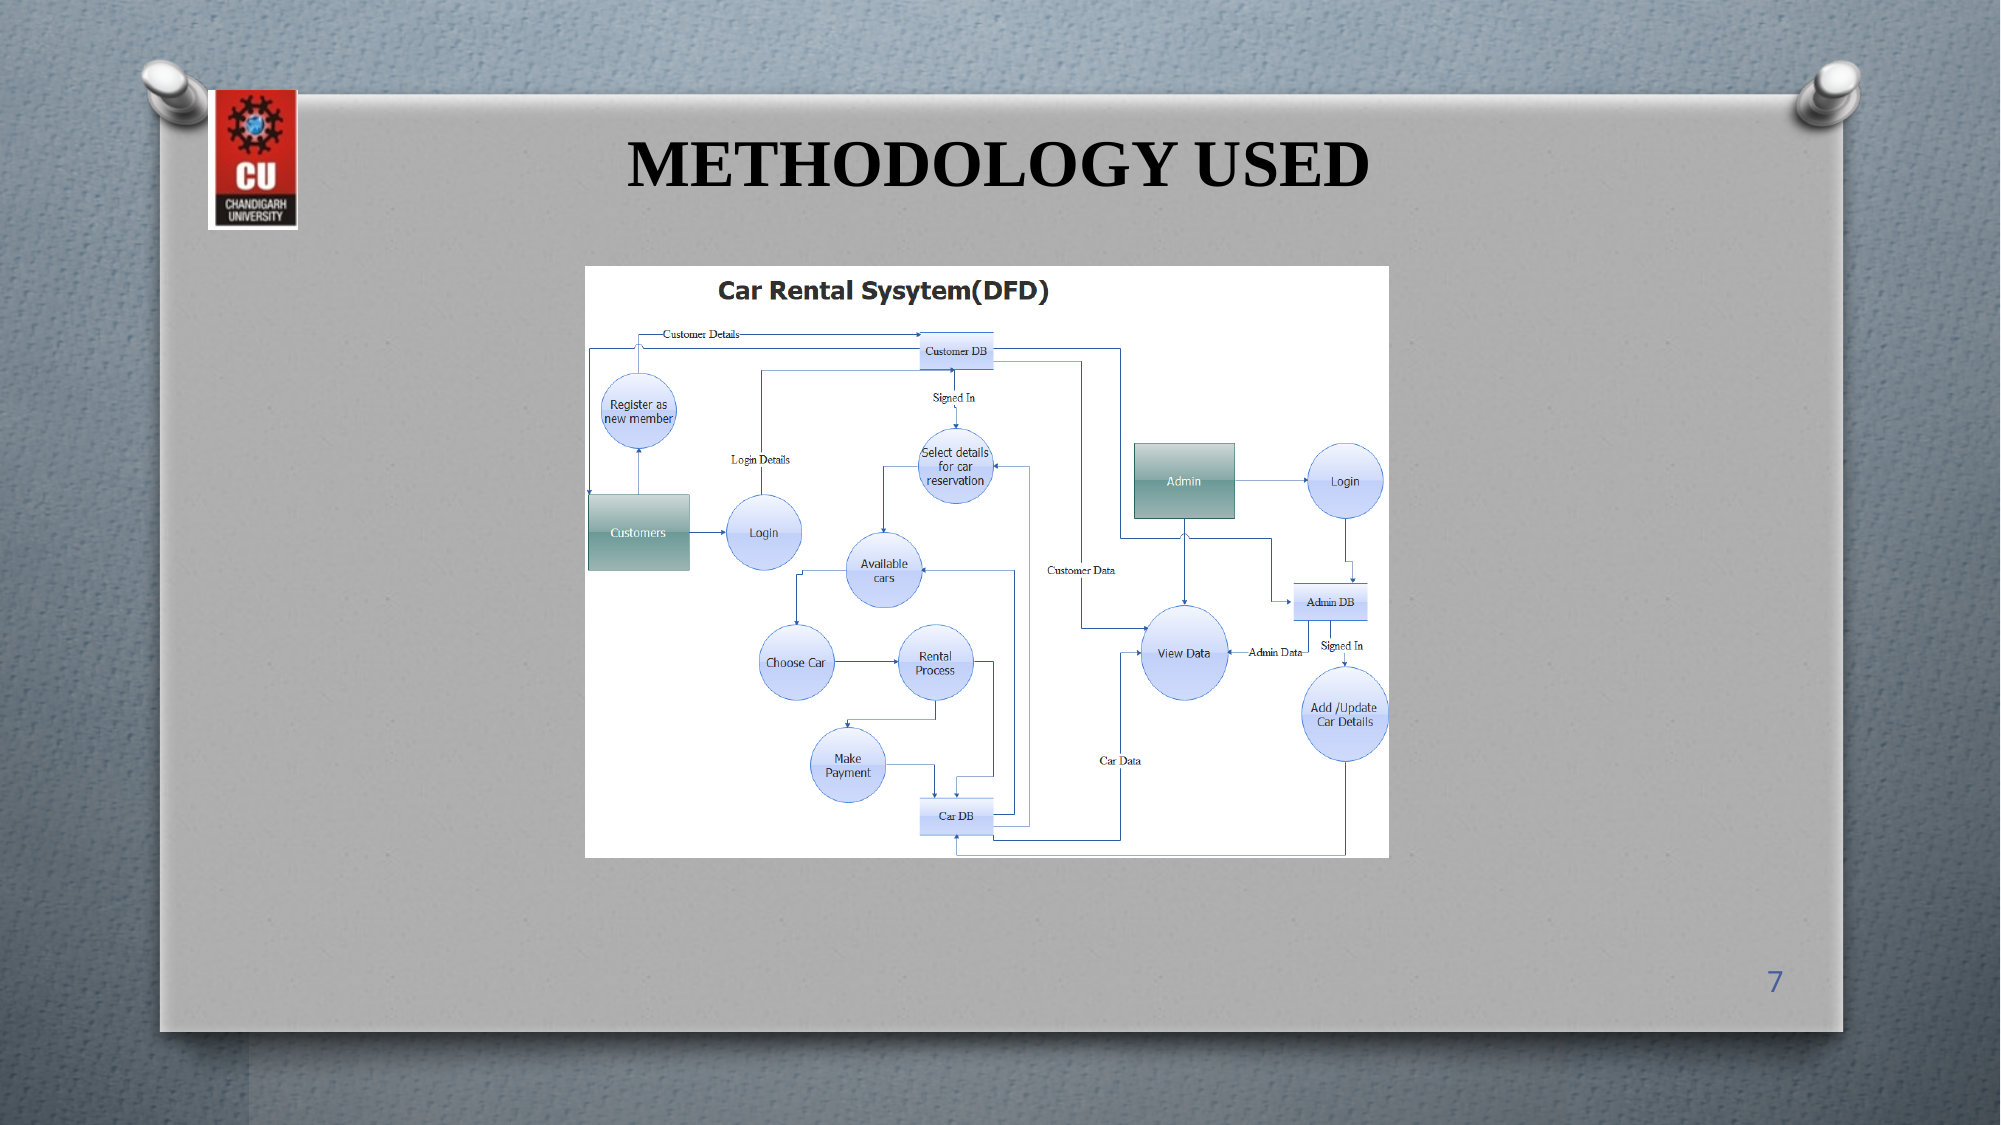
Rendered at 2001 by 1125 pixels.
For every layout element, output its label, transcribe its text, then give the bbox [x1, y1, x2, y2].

picture [1764, 30, 1911, 161]
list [584, 266, 1389, 859]
title METHODOLOGY USED [238, 61, 1762, 259]
picture [107, 24, 299, 230]
slide_number 7 [1677, 952, 1799, 1013]
